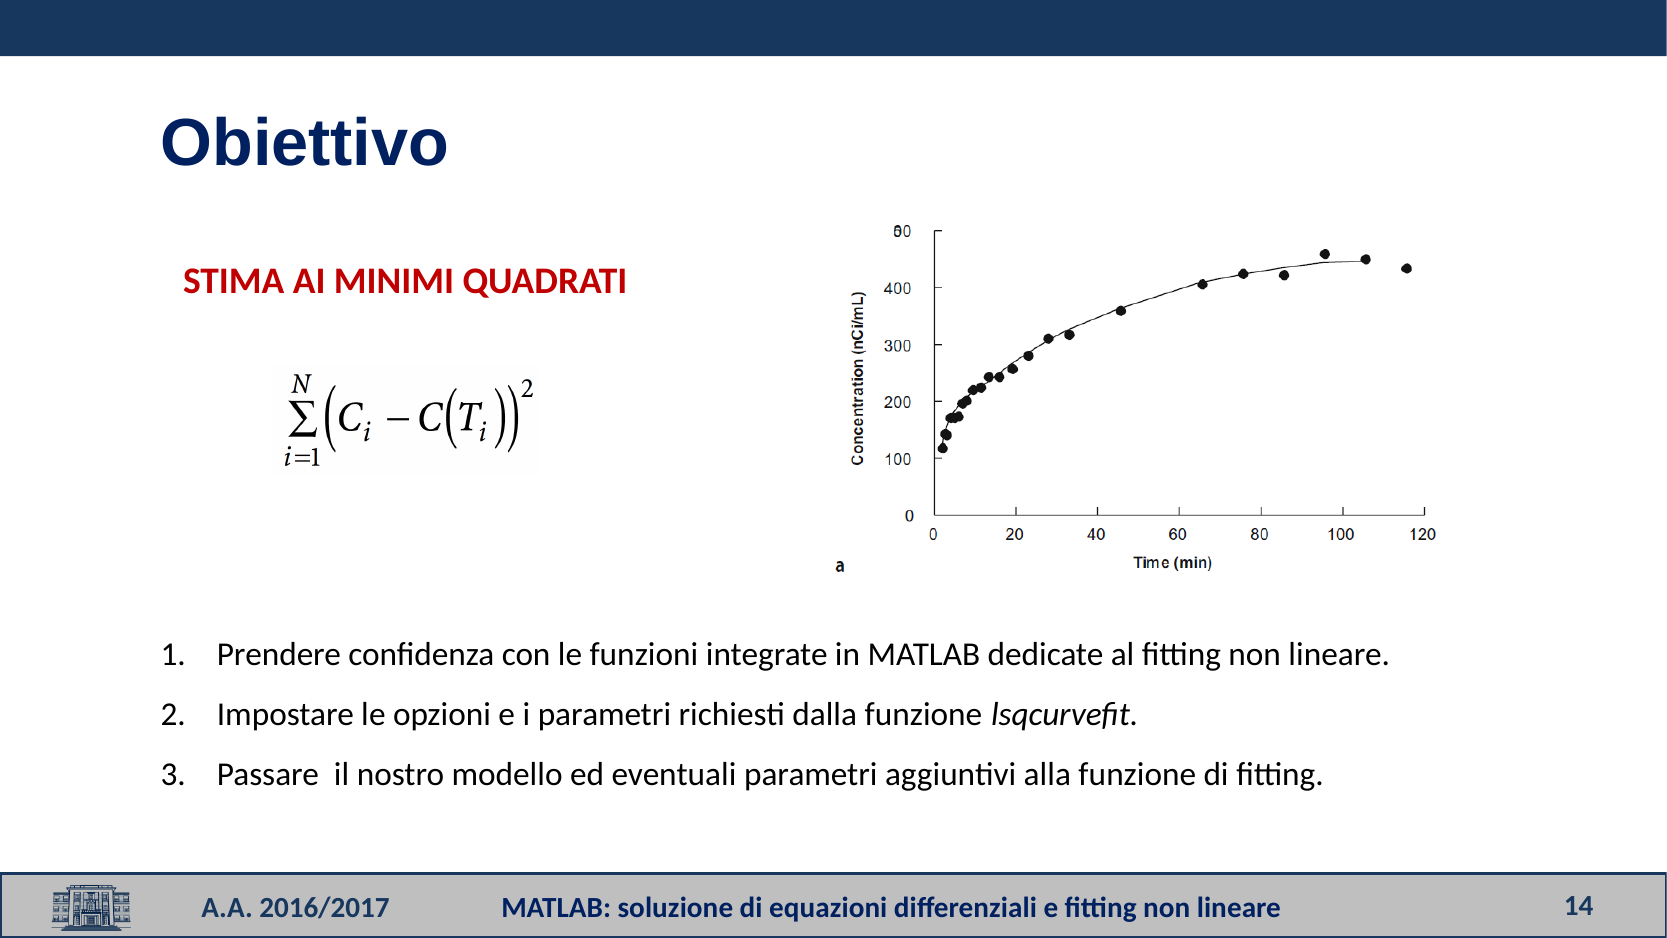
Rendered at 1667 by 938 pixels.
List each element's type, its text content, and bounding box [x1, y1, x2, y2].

text_box [0, 0, 1667, 58]
picture [827, 207, 1441, 584]
text_box [0, 872, 1667, 938]
text_box Obiettivo [145, 90, 1509, 186]
slide_number 14 [1445, 878, 1609, 929]
text_box A.A. 2016/2017 [186, 881, 474, 931]
text_box STIMA AI MINIMI QUADRATI [168, 249, 681, 309]
text_box Prendere confidenza con le funzioni integrate in MATLAB dedicate al fitting non lineare. Impostare le opzioni e i parametri richiesti dalla funzione lsqcurvefit. Passare il nostro modello ed eventuali parametri aggiuntivi alla funzione di fitting. [145, 604, 1537, 800]
picture [48, 883, 132, 932]
text_box MATLAB: soluzione di equazioni differenziali e fitting non lineare [486, 880, 1387, 931]
picture [270, 365, 538, 475]
